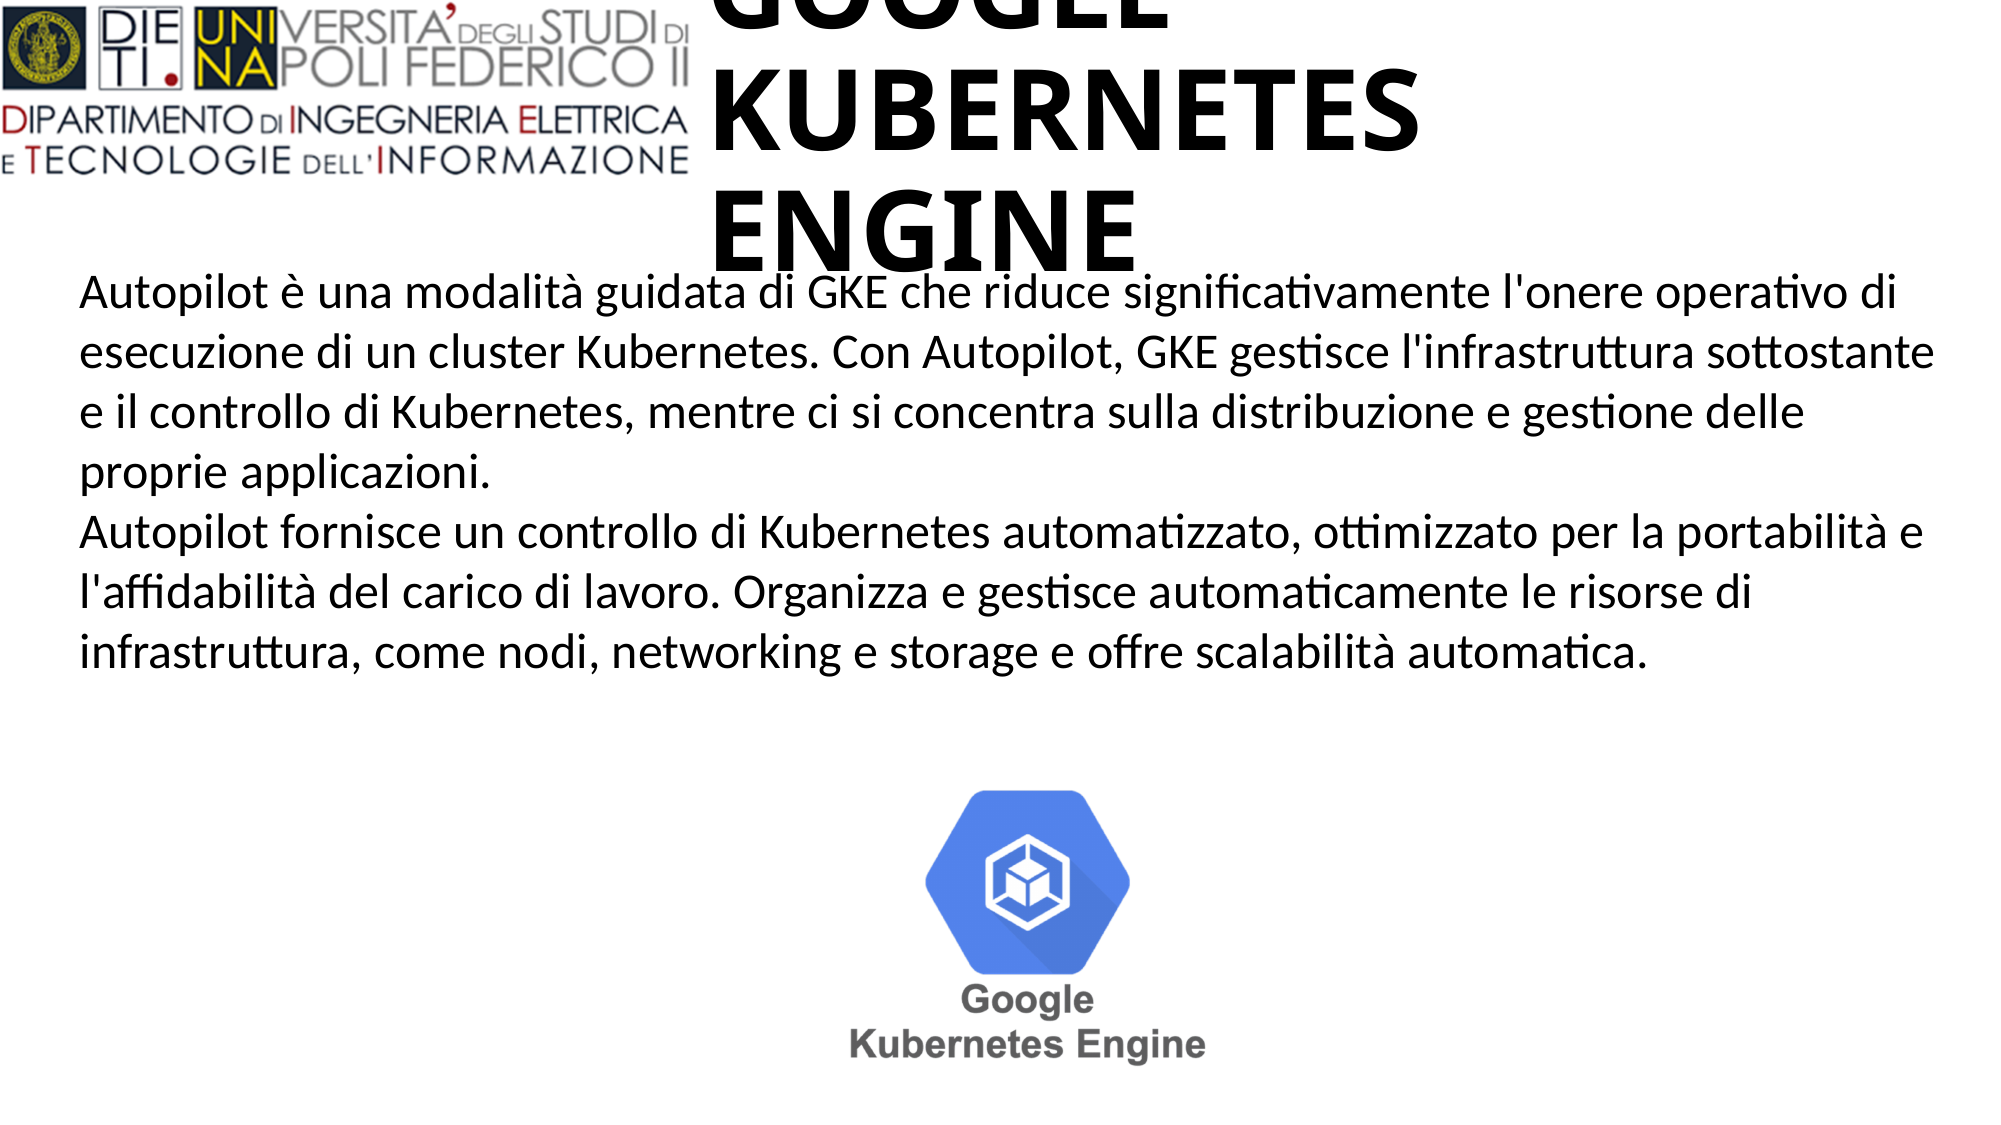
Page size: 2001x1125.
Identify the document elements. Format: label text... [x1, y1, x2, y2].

picture [0, 0, 692, 178]
text_box Autopilot è una modalità guidata di GKE che riduce significativamente l'onere operativo di esecuzione di un cluster Kubernetes. Con Autopilot, GKE gestisce l'infrastruttura sottostante e il controllo di Kubernetes, mentre ci si concentra sulla distribuzione e gestione delle proprie applicazioni. Autopilot fornisce un controllo di Kubernetes automatizzato, ottimizzato per la portabilità e l'affidabilità del carico di lavoro. Organizza e gestisce automaticamente le risorse di infrastruttura, come nodi, networking e storage e offre scalabilità automatica. [64, 251, 1953, 686]
title GOOGLE KUBERNETES ENGINE [691, 0, 1863, 228]
picture [710, 751, 1323, 1096]
